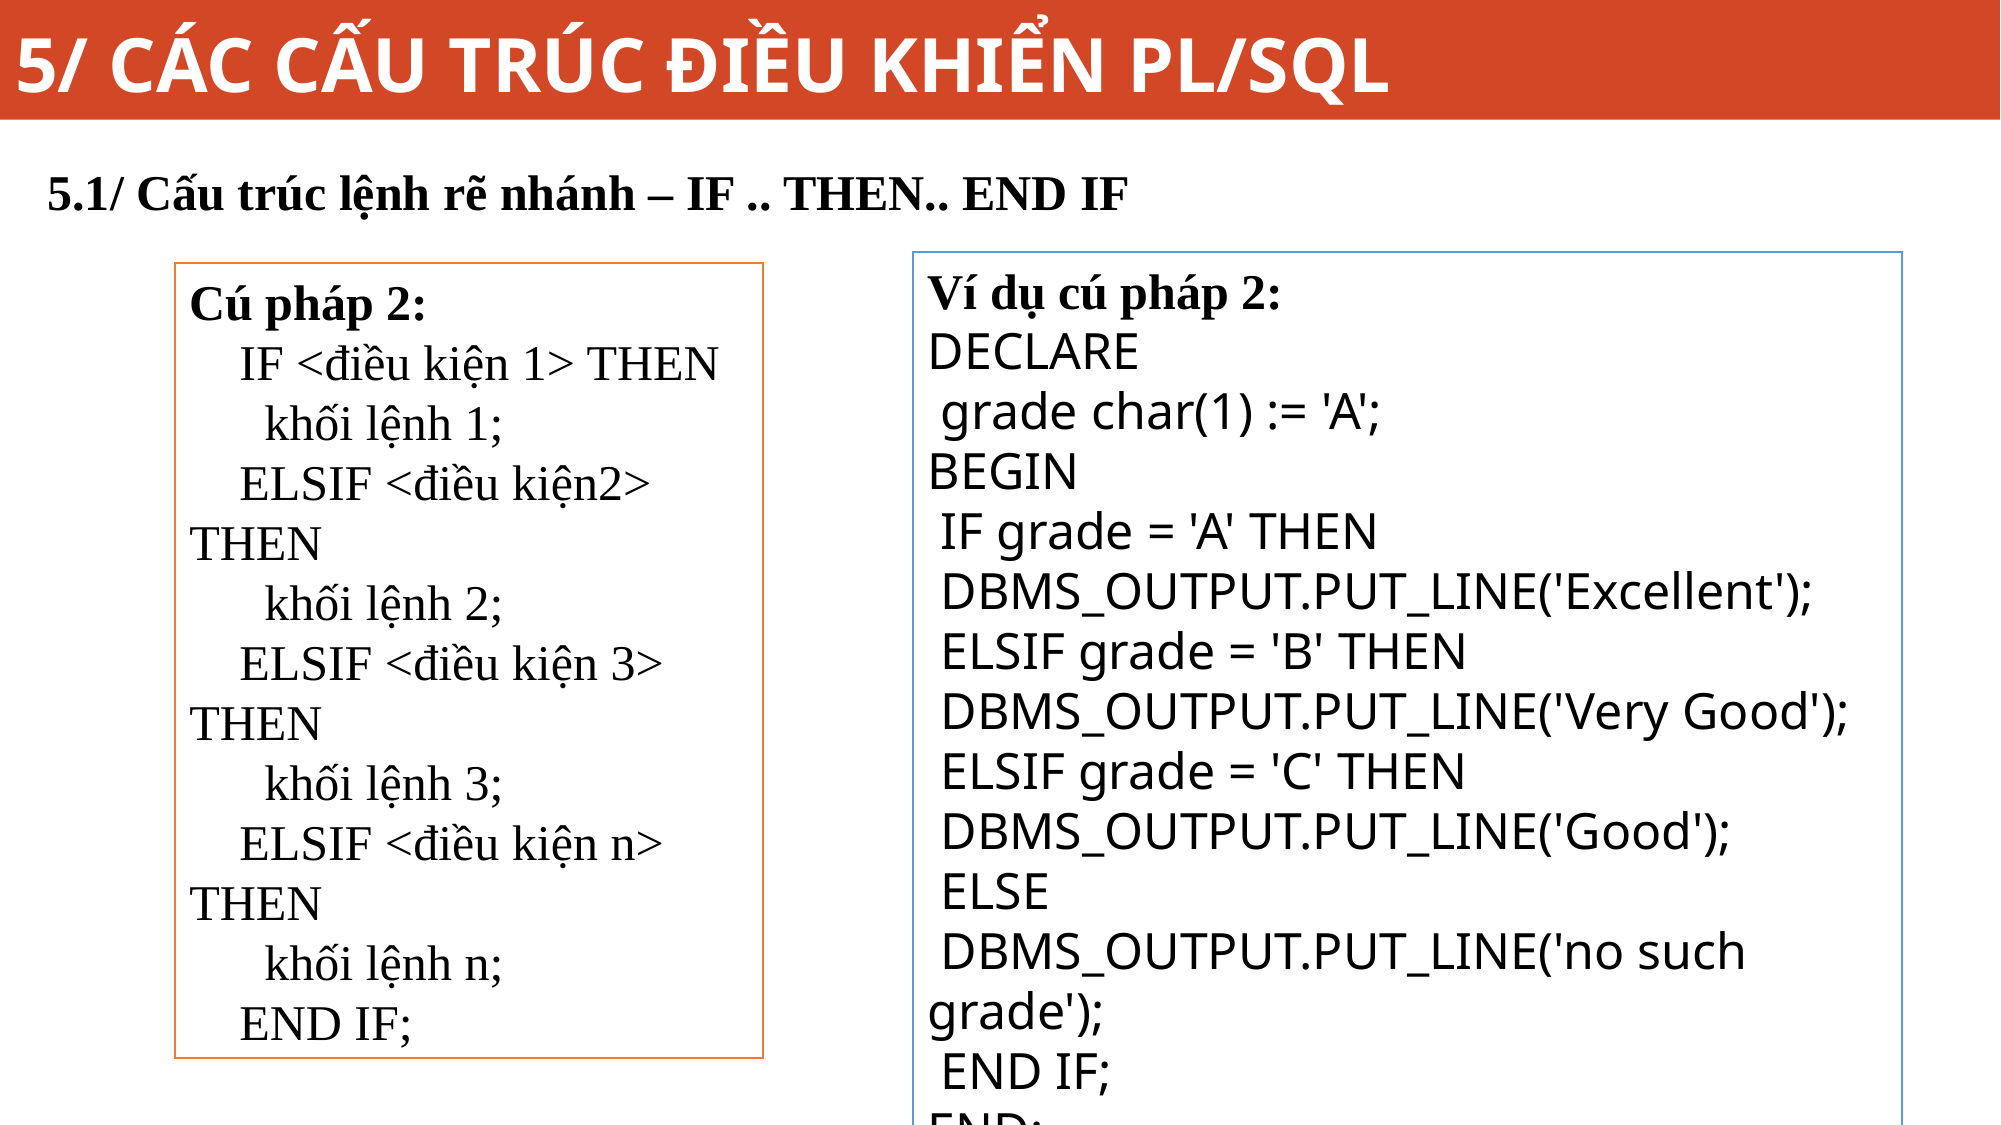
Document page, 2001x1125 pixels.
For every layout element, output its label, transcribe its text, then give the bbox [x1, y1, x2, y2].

title 5/ CÁC CẤU TRÚC ĐIỀU KHIỂN PL/SQL [0, 0, 1764, 115]
text_box Ví dụ cú pháp 2: DECLARE grade char(1) := 'A'; BEGIN IF grade = 'A' THEN DBMS_OUTPUT.PUT_LINE('Excellent'); ELSIF grade = 'B' THEN DBMS_OUTPUT.PUT_LINE('Very Good'); ELSIF grade = 'C' THEN DBMS_OUTPUT.PUT_LINE('Good'); ELSE DBMS_OUTPUT.PUT_LINE('no such grade'); END IF; END; [912, 251, 1903, 1125]
text_box 5.1/ Cấu trúc lệnh rẽ nhánh – IF .. THEN.. END IF [32, 152, 1146, 228]
text_box Cú pháp 2: IF <điều kiện 1> THEN khối lệnh 1; ELSIF <điều kiện2> THEN khối lệnh 2; ELSIF <điều kiện 3> THEN khối lệnh 3; ELSIF <điều kiện n> THEN khối lệnh n; END IF; [174, 262, 764, 1059]
